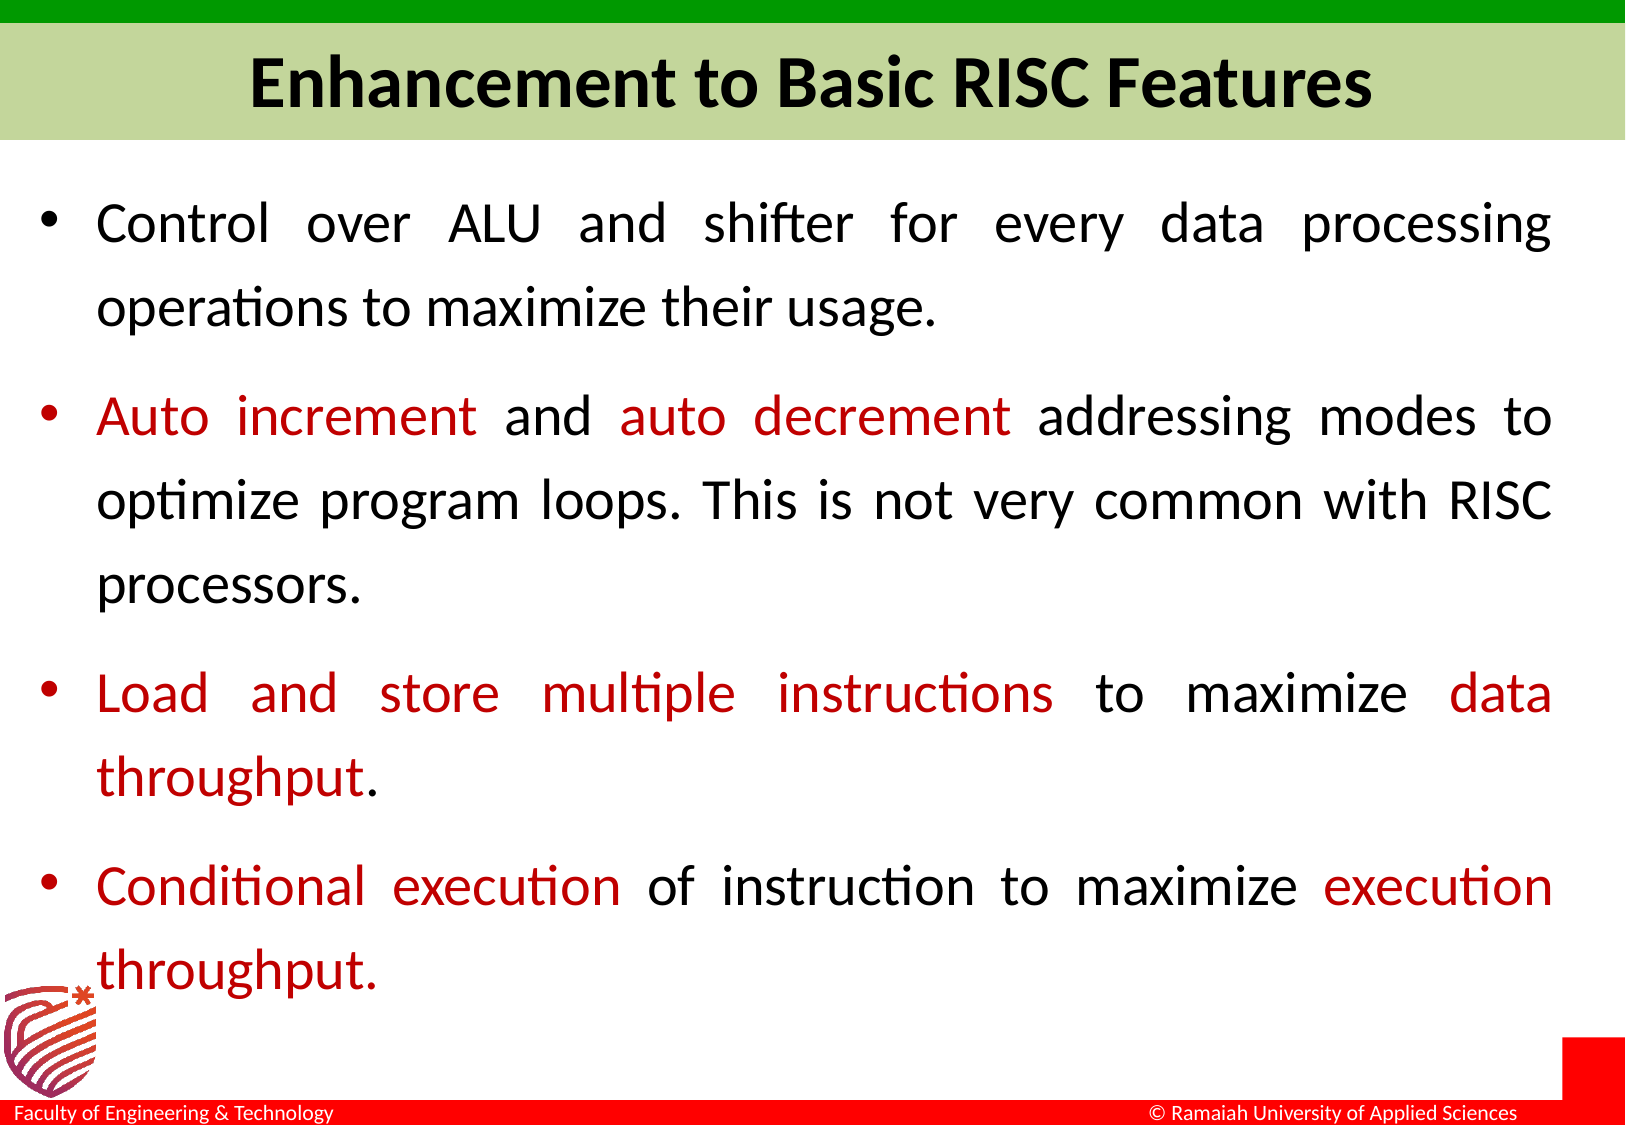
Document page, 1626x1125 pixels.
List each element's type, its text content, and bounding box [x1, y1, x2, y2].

list Control over ALU and shifter for every data processing operations to maximize their usage. Auto increment and auto decrement addressing modes to optimize program loops. This is not very common with RISC processors. Load and store multiple instructions to maximize data throughput. Conditional execution of instruction to maximize execution throughput. [24, 162, 1569, 1005]
picture [4, 985, 96, 1098]
title Enhancement to Basic RISC Features [24, 24, 1600, 130]
